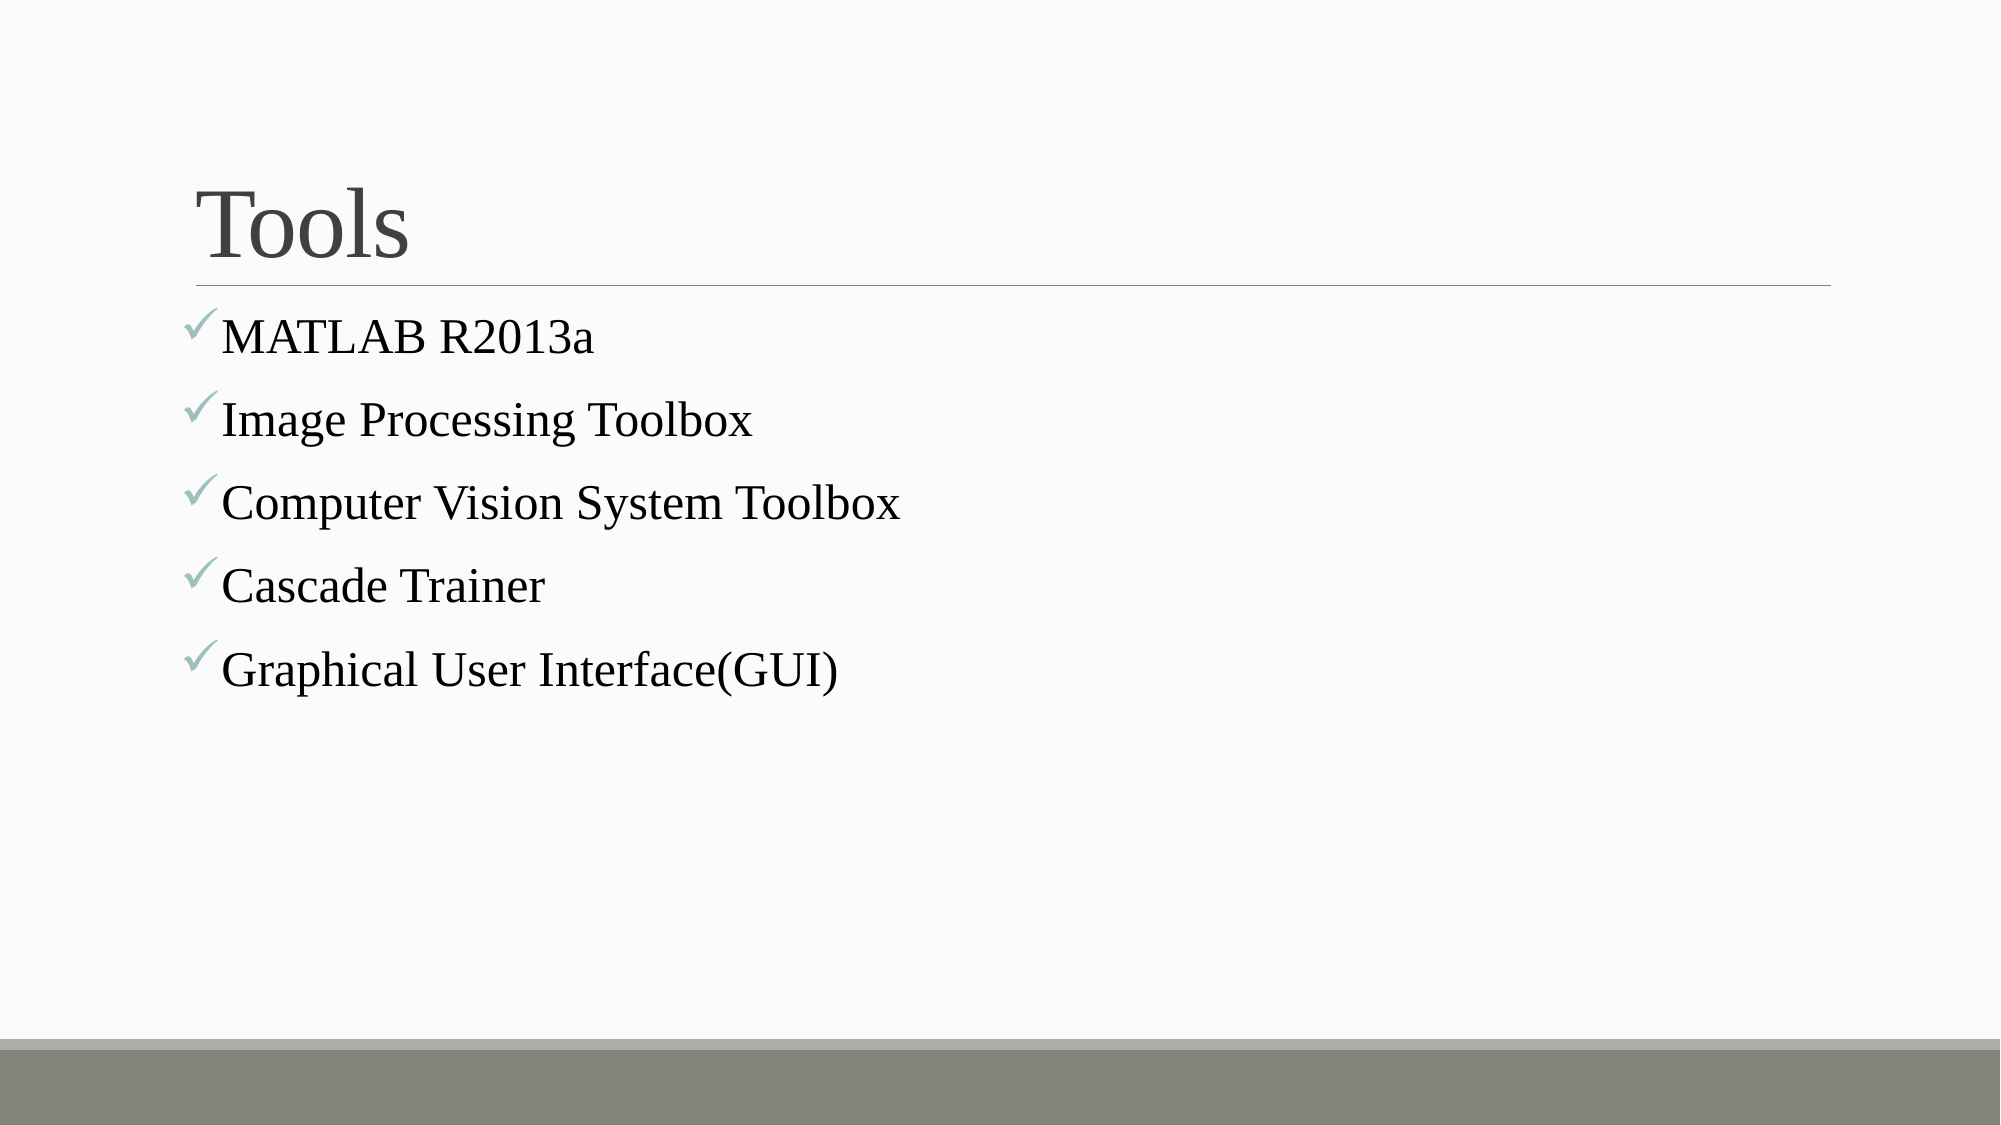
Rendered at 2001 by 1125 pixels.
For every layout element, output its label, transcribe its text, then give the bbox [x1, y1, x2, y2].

list MATLAB R2013a Image Processing Toolbox Computer Vision System Toolbox Cascade Trainer Graphical User Interface(GUI) [180, 302, 1830, 963]
title Tools [180, 47, 1830, 285]
